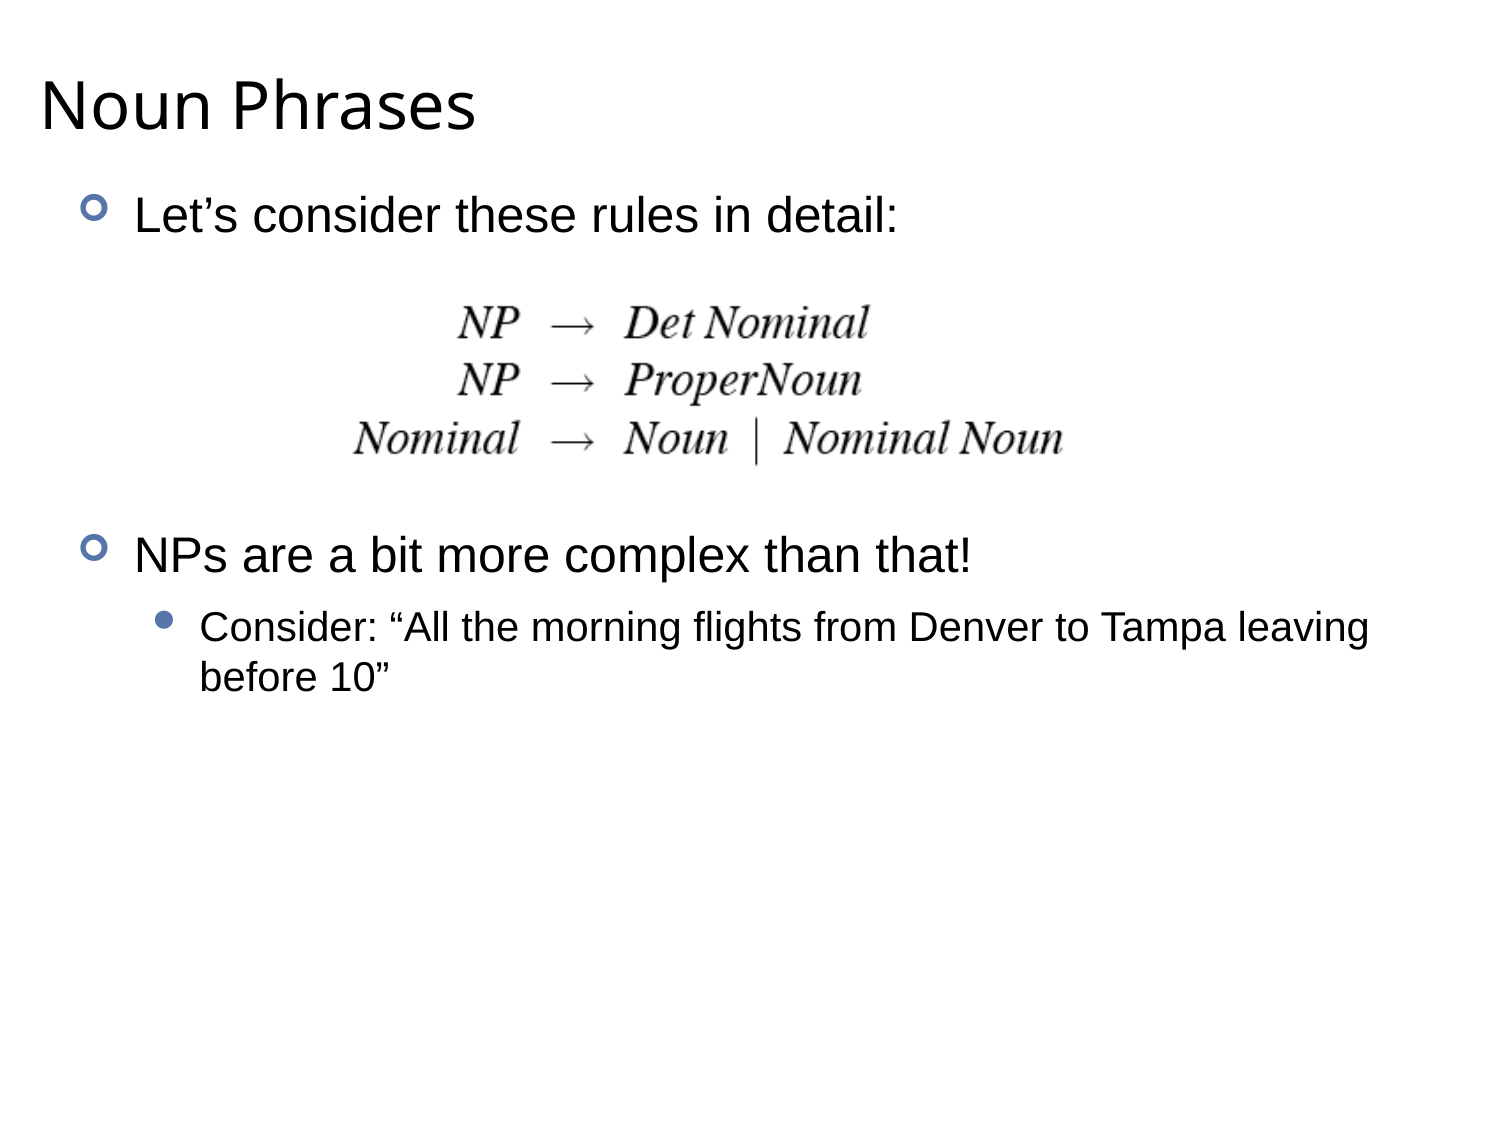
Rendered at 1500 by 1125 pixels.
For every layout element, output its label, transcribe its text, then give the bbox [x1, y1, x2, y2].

picture [299, 287, 1126, 488]
title Noun Phrases [24, 18, 1451, 188]
list Let’s consider these rules in detail: NPs are a bit more complex than that! Consider: “All the morning flights from Denver to Tampa leaving before 10” [62, 174, 1451, 1013]
